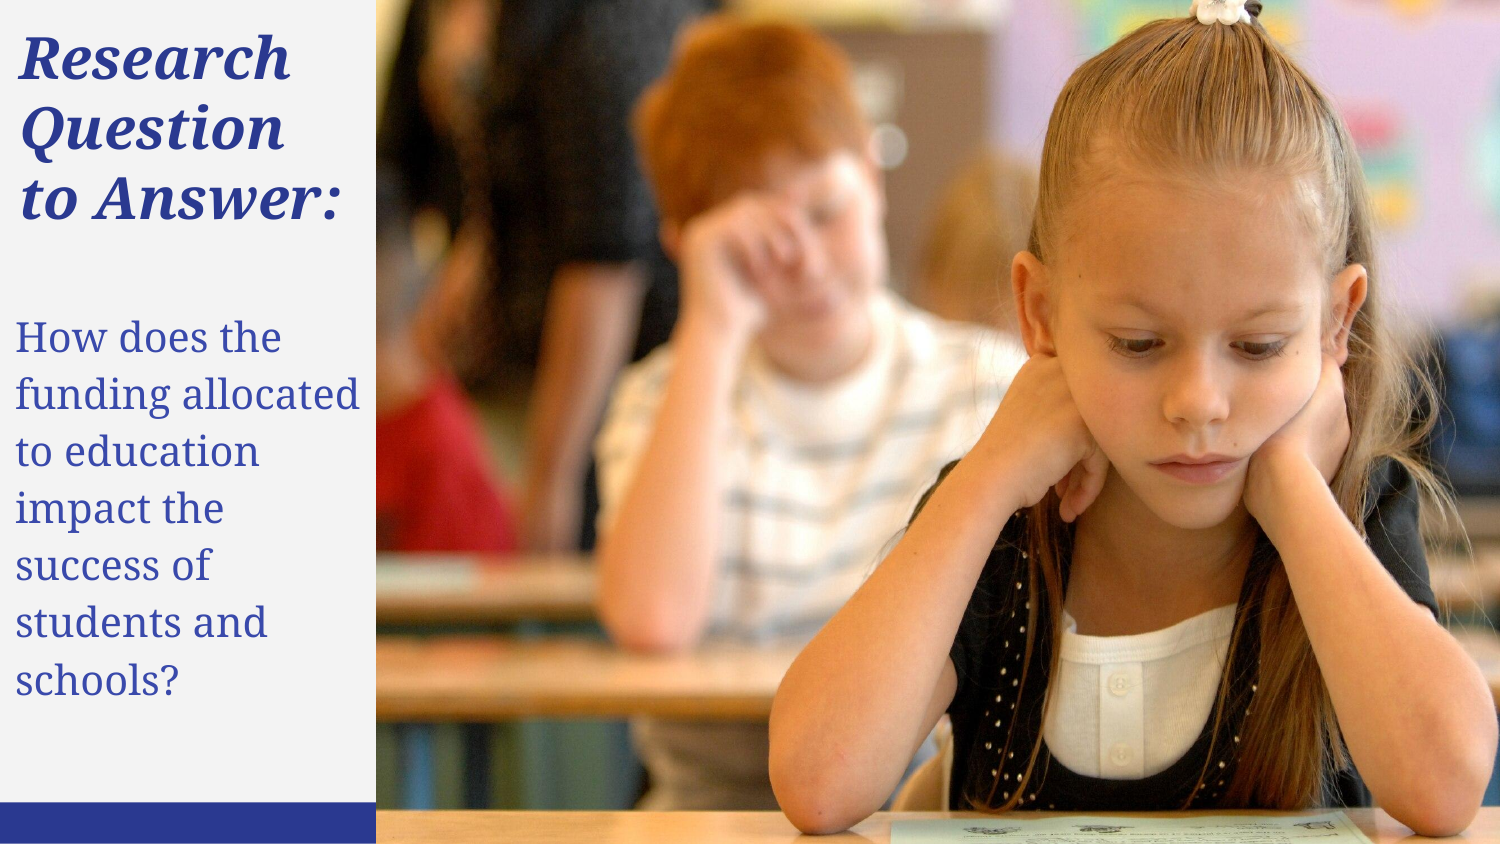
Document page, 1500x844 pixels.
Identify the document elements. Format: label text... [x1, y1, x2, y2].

title Research Question to Answer: [4, 6, 371, 234]
list How does the funding allocated to education impact the success of students and schools? [0, 288, 371, 803]
picture [376, 0, 1500, 844]
